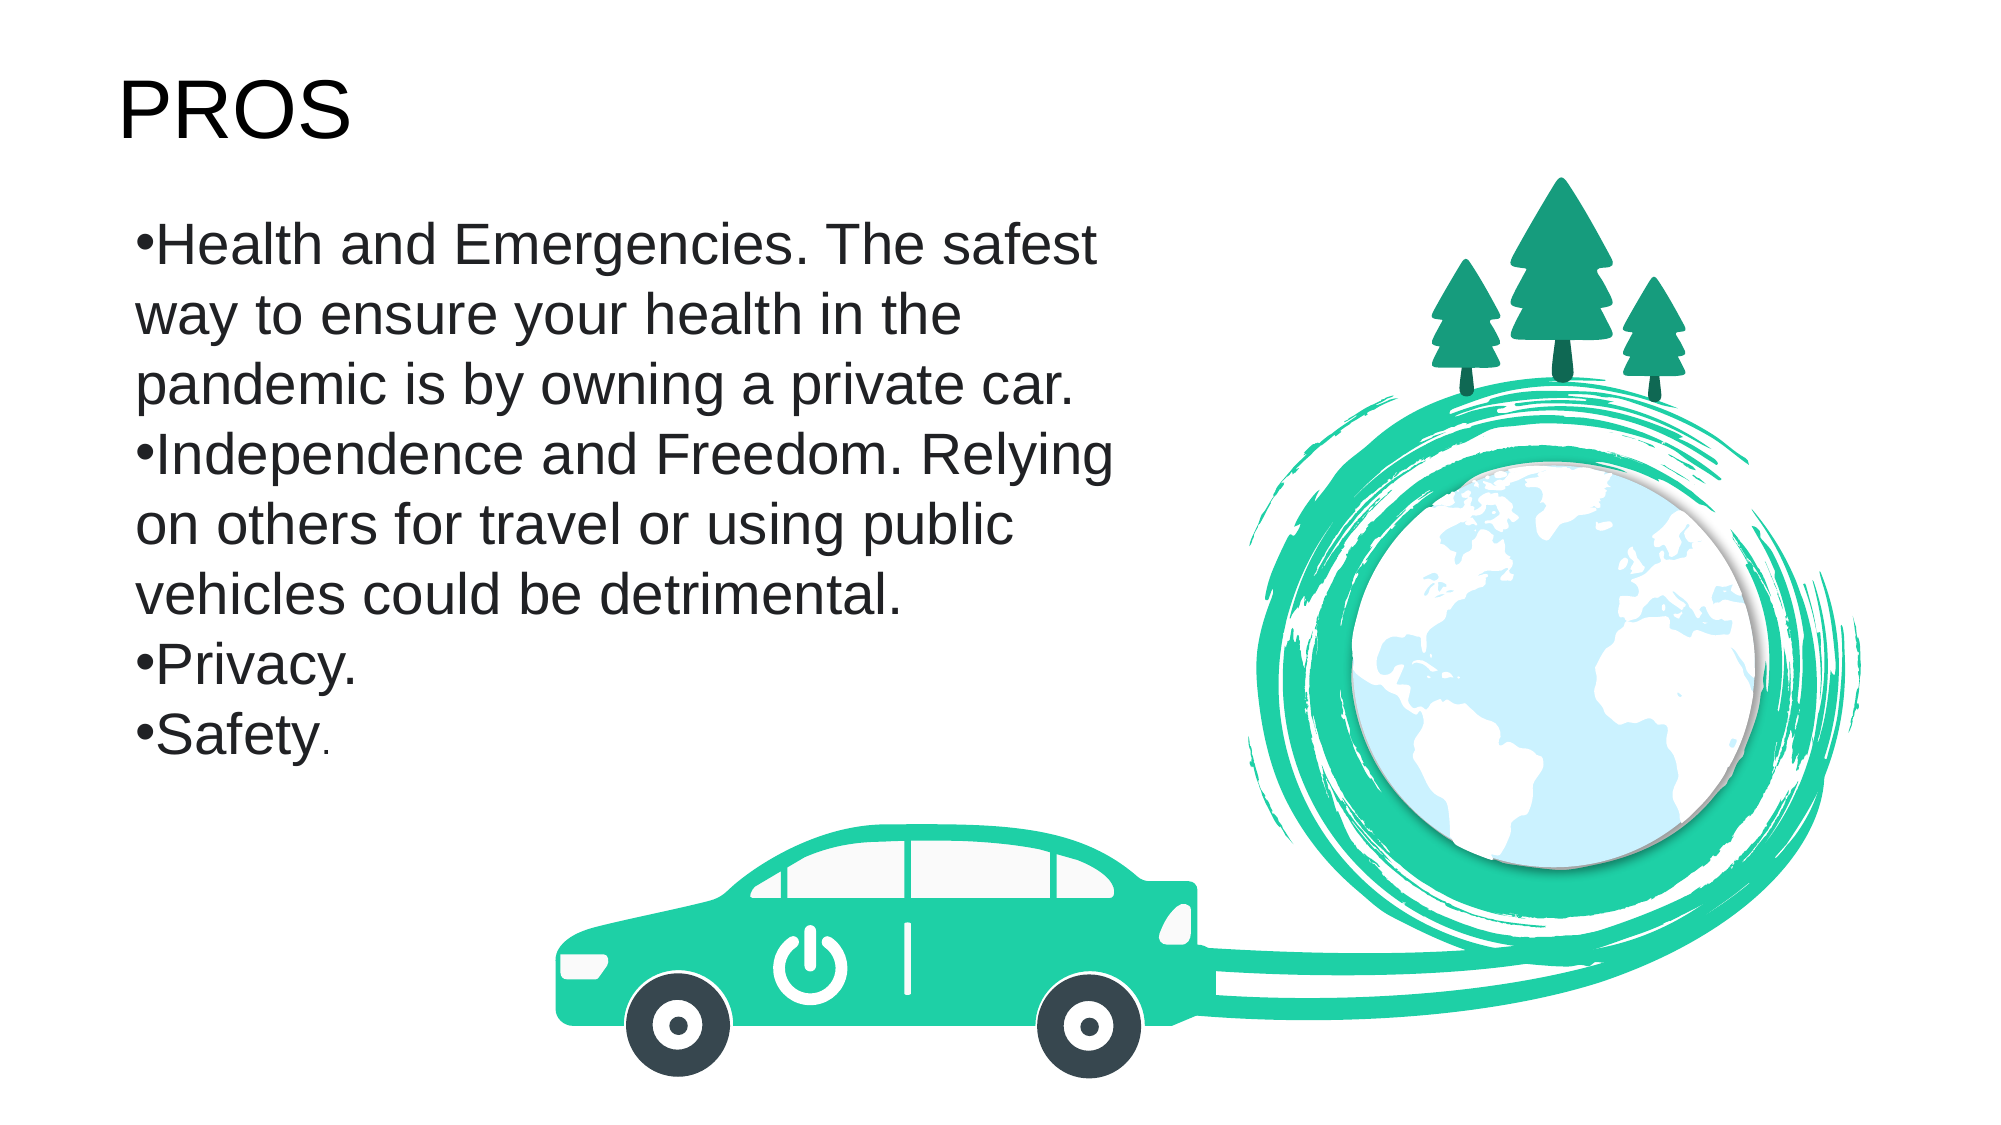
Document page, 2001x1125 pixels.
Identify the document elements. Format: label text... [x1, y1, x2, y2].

list PROS [0, 58, 542, 165]
text_box Health and Emergencies. The safest way to ensure your health in the pandemic is by owning a private car. Independence and Freedom. Relying on others for travel or using public vehicles could be detrimental. Privacy. Safety. [120, 199, 1157, 774]
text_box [555, 824, 1216, 1079]
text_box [1351, 464, 1755, 868]
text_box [1157, 376, 1861, 1039]
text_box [138, 235, 1028, 510]
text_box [1431, 177, 1686, 402]
